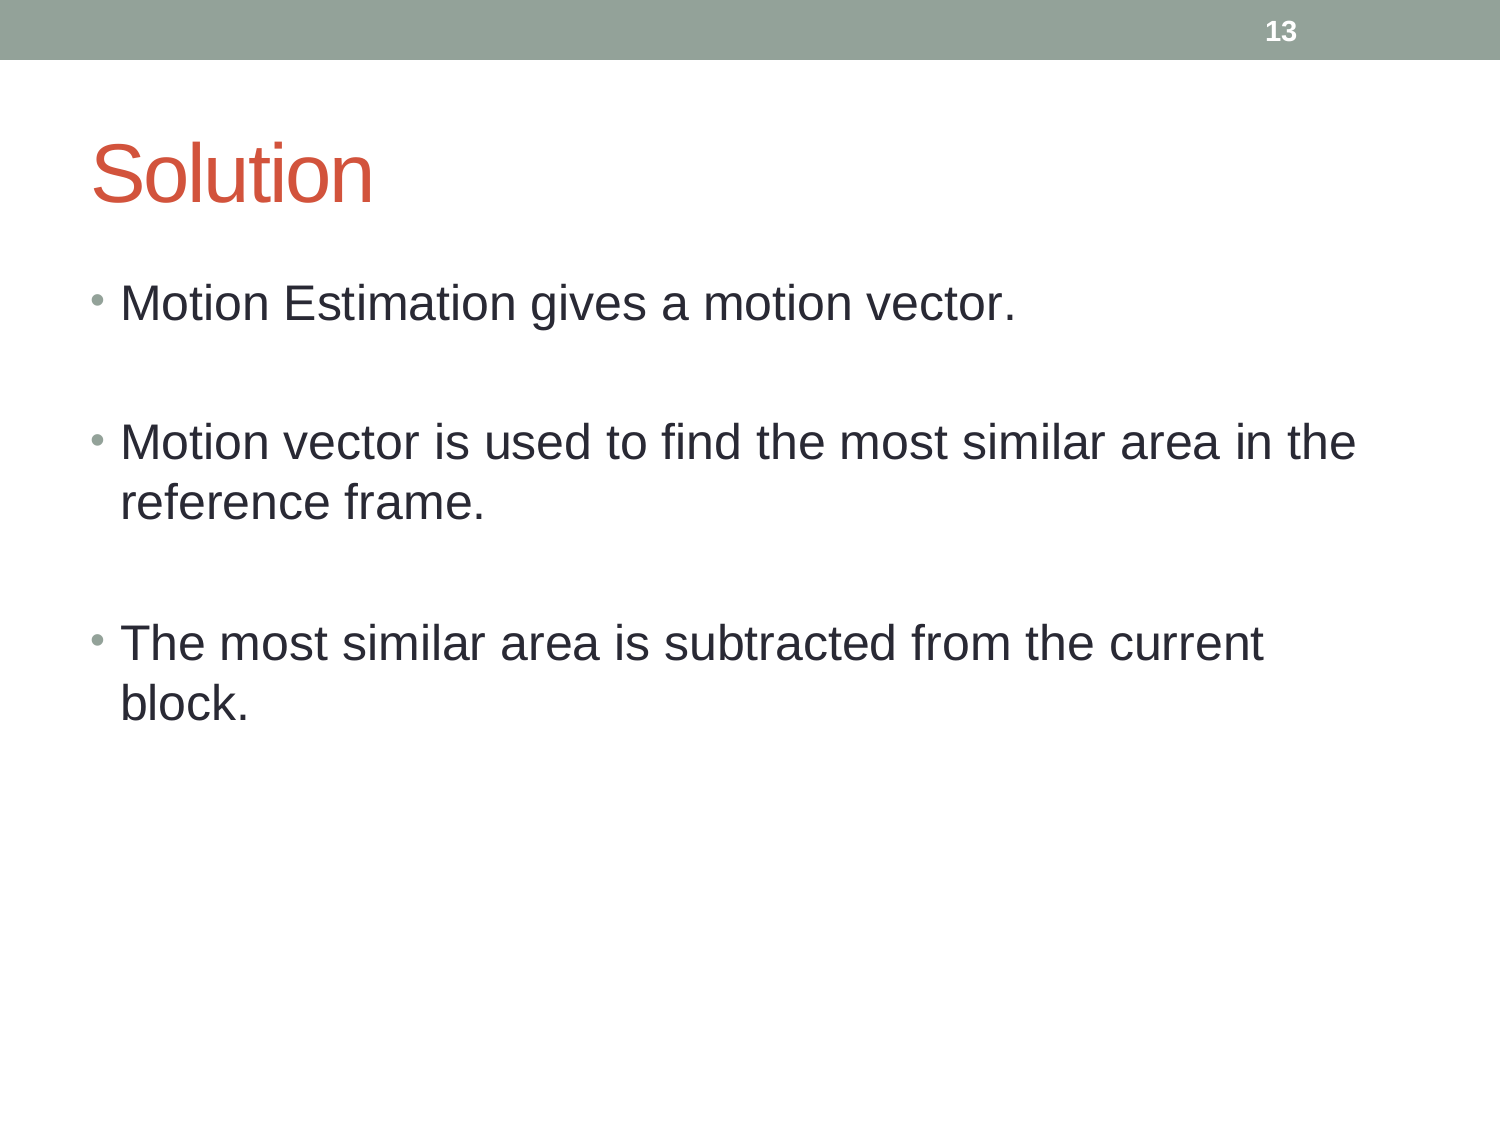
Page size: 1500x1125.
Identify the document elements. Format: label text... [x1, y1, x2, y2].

title Solution [75, 87, 1425, 250]
slide_number 13 [1250, 3, 1425, 57]
list Motion Estimation gives a motion vector. Motion vector is used to find the most similar area in the reference frame. The most similar area is subtracted from the current block. [75, 262, 1425, 1063]
